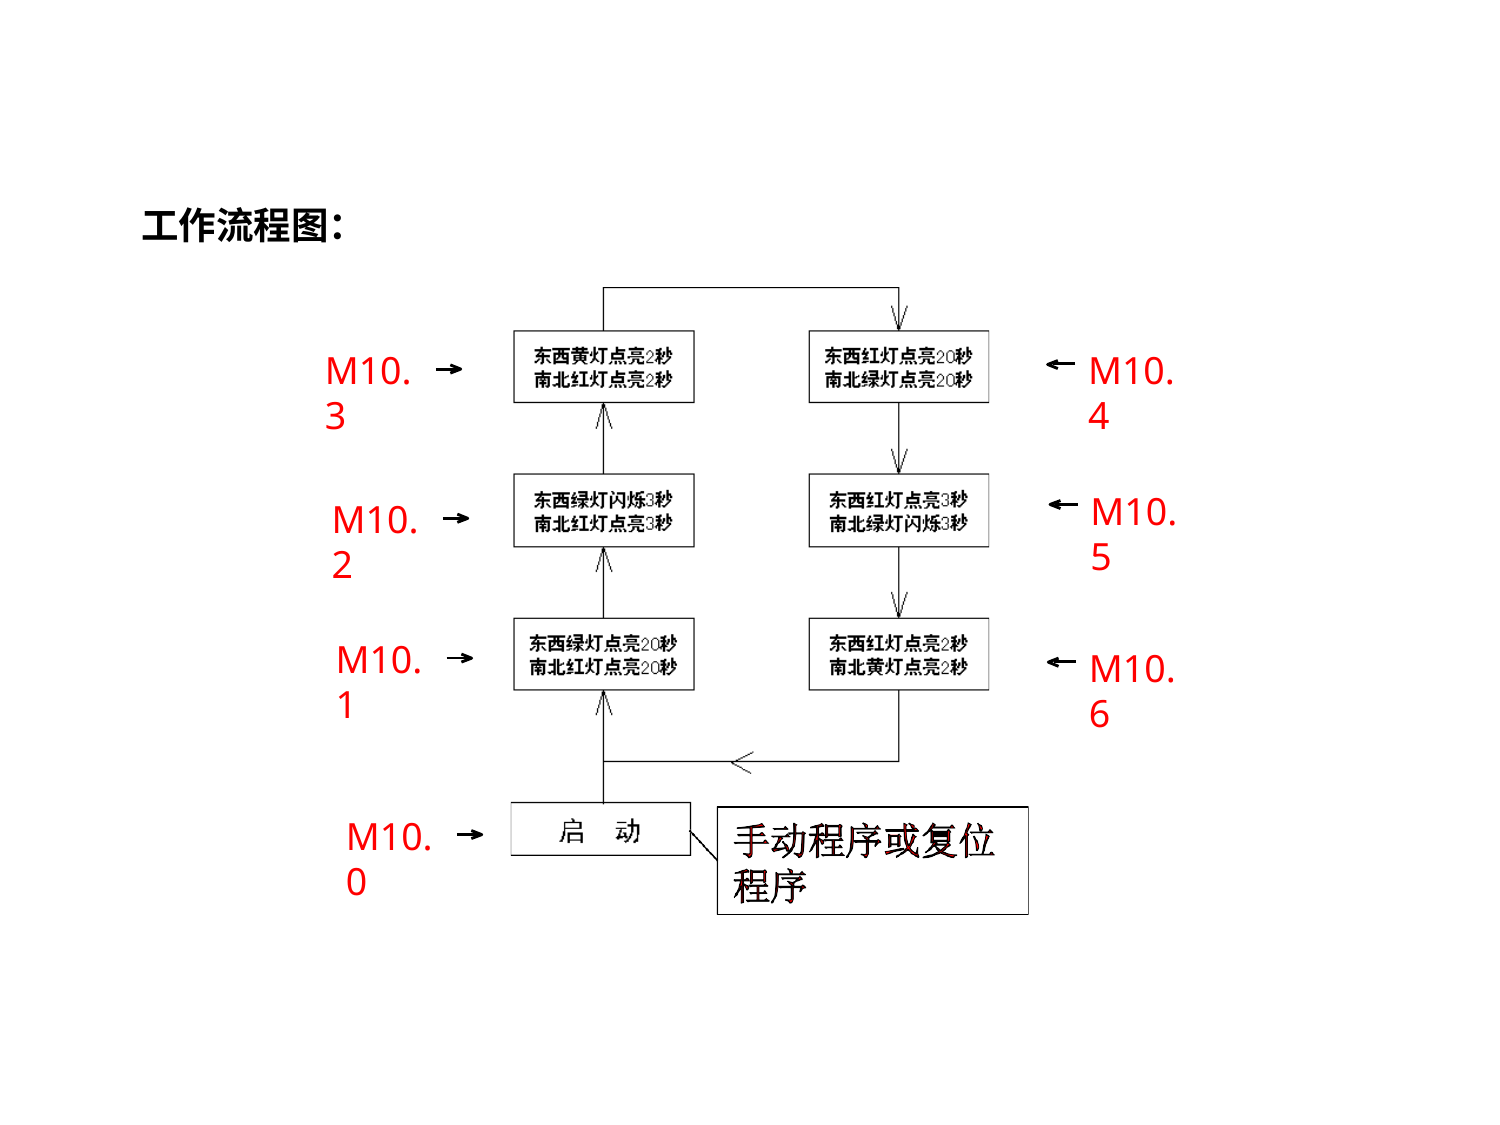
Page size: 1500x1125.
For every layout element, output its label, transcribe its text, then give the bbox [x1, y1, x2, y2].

text_box M10.3 [322, 344, 421, 437]
text_box [688, 806, 1029, 915]
text_box [1048, 658, 1059, 667]
text_box M10.5 [1088, 485, 1187, 578]
text_box [471, 830, 482, 839]
text_box [510, 287, 990, 856]
text_box [1050, 500, 1061, 509]
text_box [1047, 360, 1058, 369]
text_box M10.0 [343, 810, 442, 903]
text_box M10.1 [333, 633, 432, 726]
text_box 工作流程图： [139, 200, 370, 248]
text_box [457, 514, 468, 523]
text_box [450, 364, 461, 374]
text_box M10.4 [1086, 345, 1184, 438]
text_box M10.2 [329, 494, 428, 587]
text_box M10.6 [1086, 642, 1185, 735]
text_box [461, 654, 472, 663]
